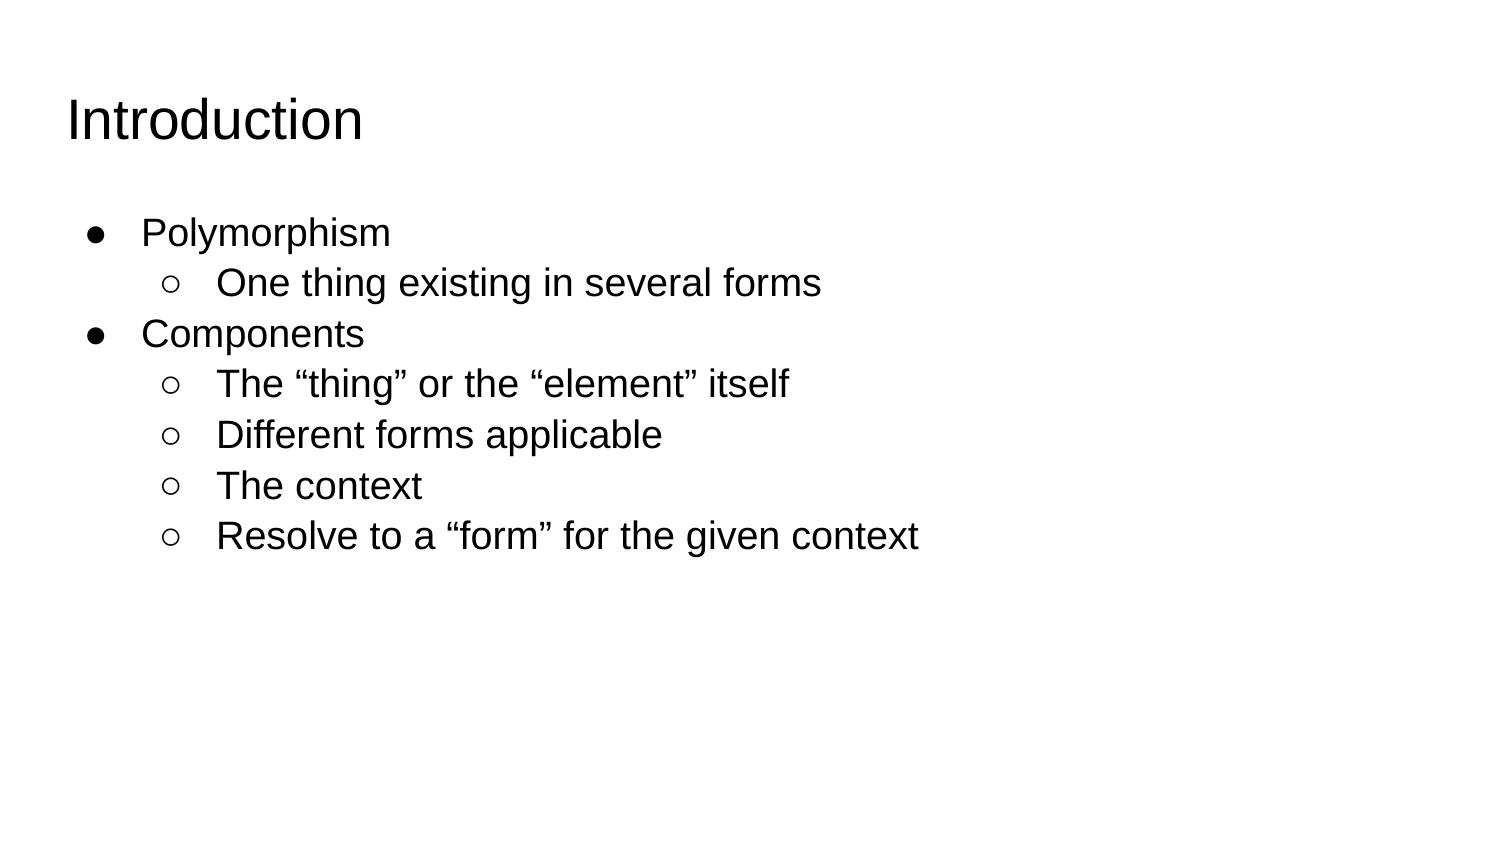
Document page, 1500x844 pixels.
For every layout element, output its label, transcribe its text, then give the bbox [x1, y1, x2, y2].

title Introduction [51, 72, 1449, 167]
list Polymorphism One thing existing in several forms Components The “thing” or the “element” itself Different forms applicable The context Resolve to a “form” for the given context [51, 189, 1449, 750]
